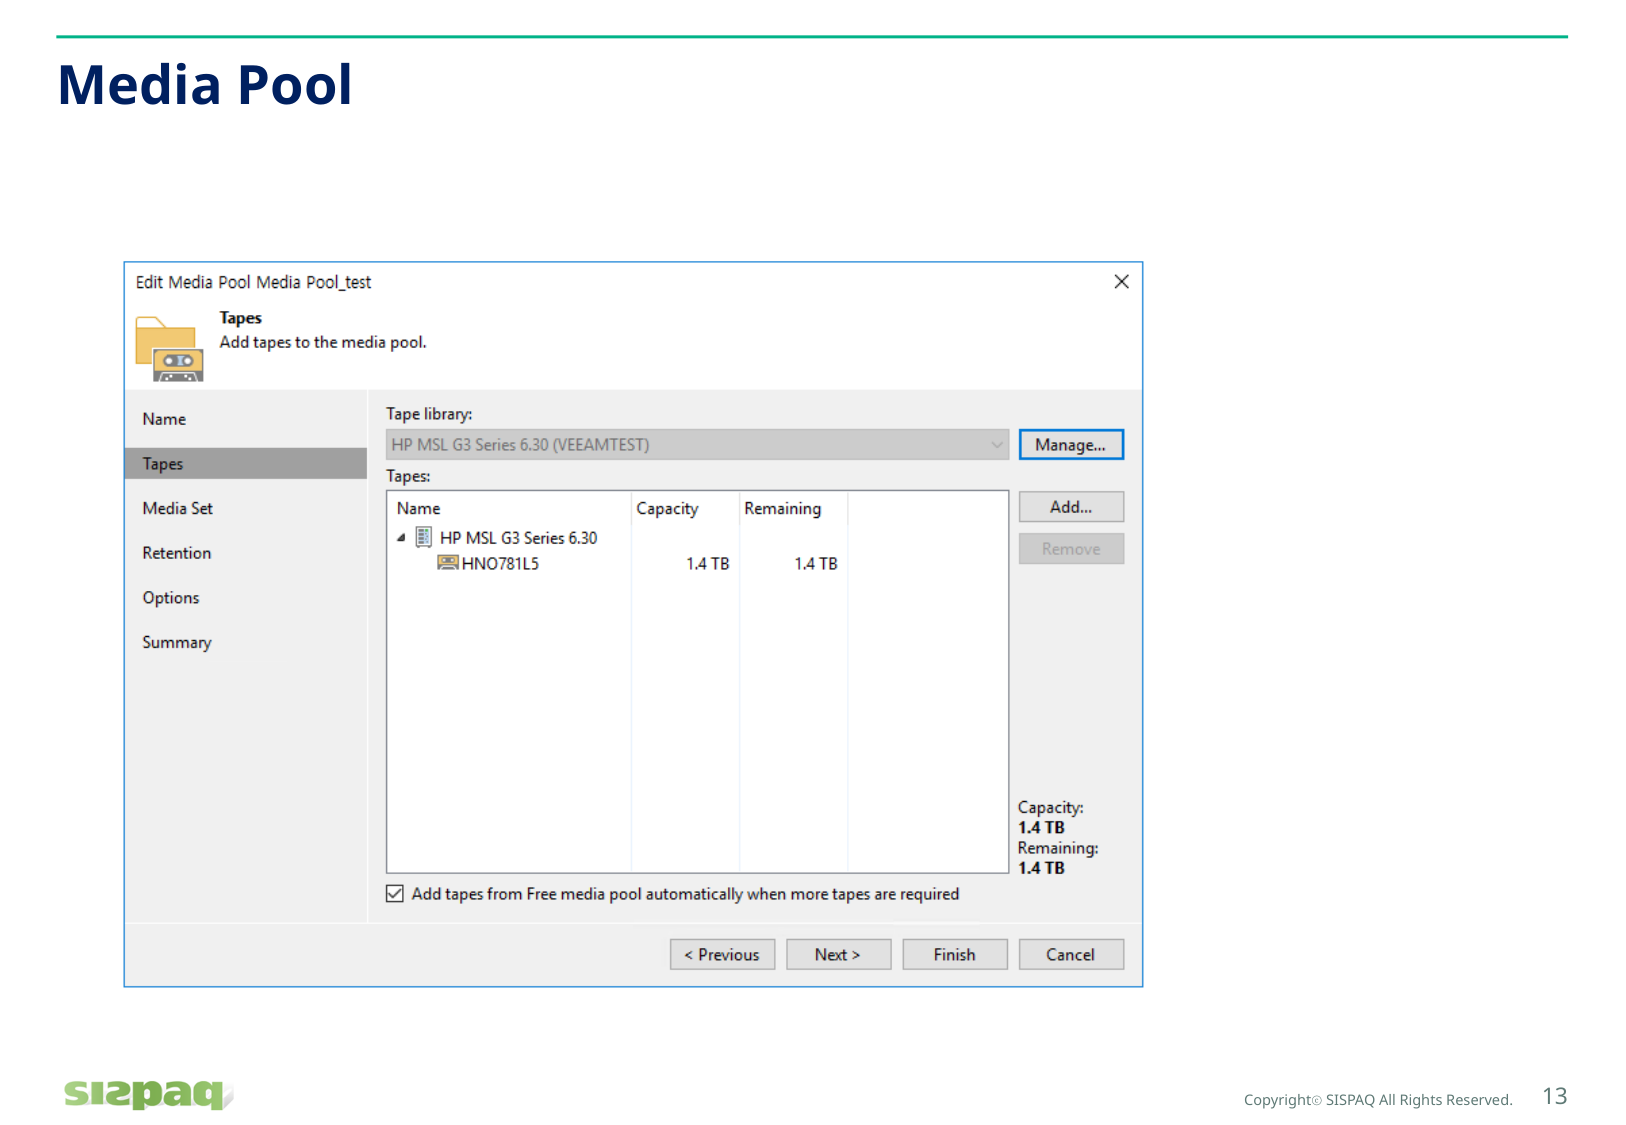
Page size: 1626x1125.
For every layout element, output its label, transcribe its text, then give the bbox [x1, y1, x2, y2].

picture [121, 260, 1149, 990]
picture [56, 1071, 234, 1113]
title Media Pool [56, 50, 1569, 137]
